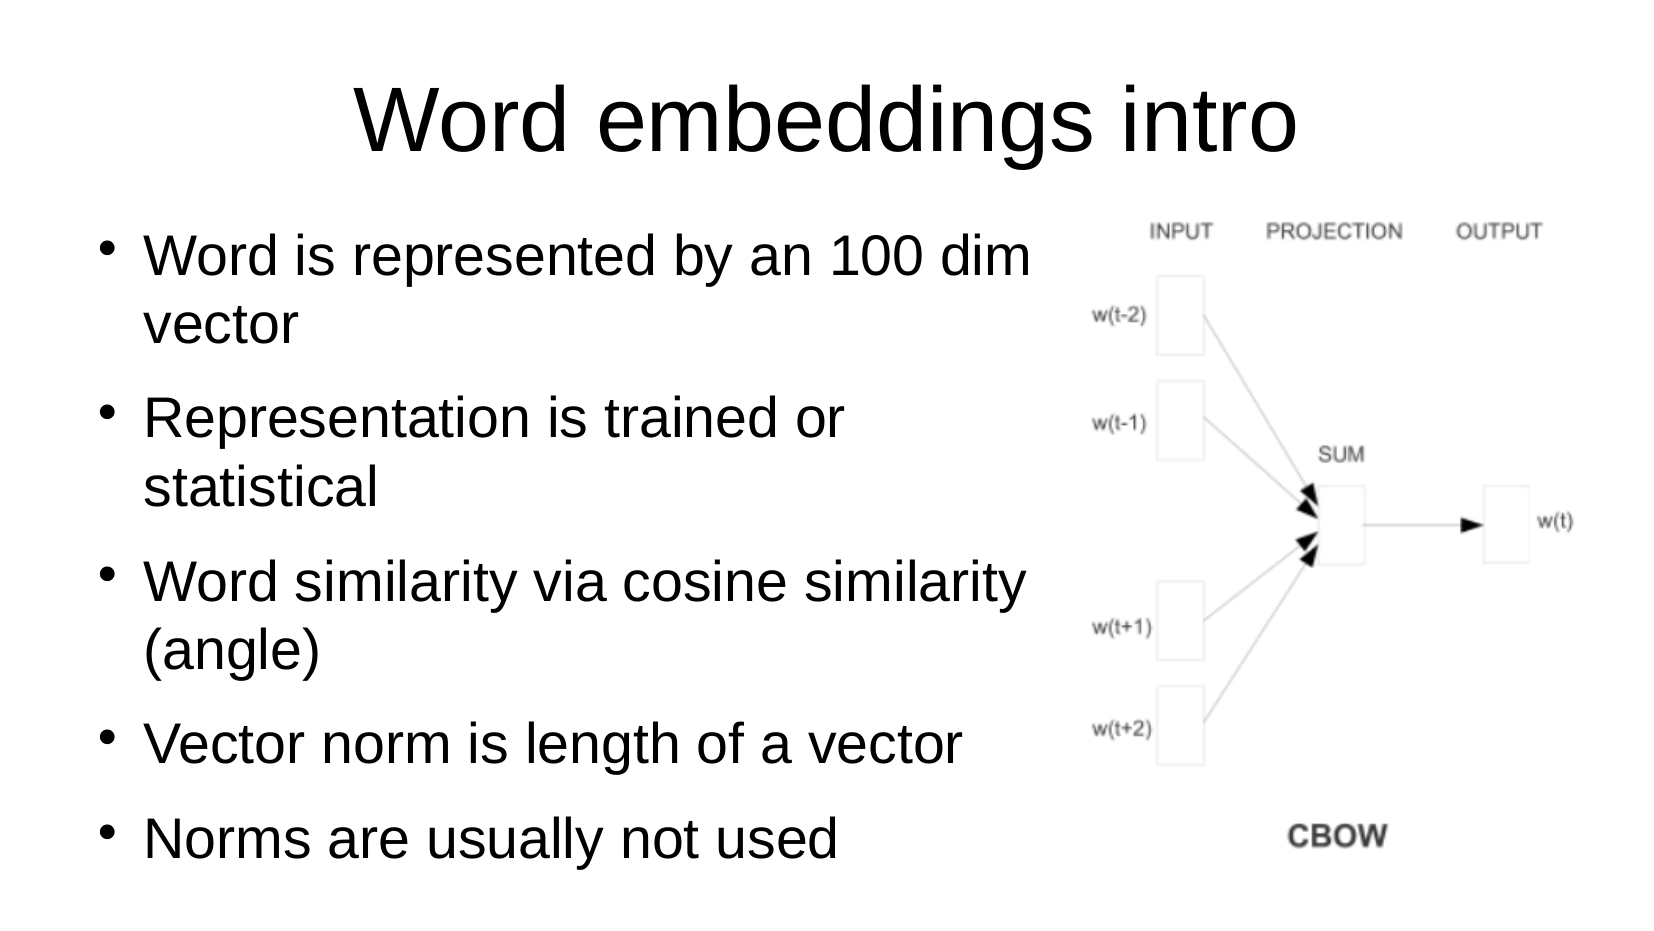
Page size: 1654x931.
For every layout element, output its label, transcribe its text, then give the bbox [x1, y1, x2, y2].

text_box Word is represented by an 100 dim vector Representation is trained or statistical Word similarity via cosine similarity (angle) Vector norm is length of a vector Norms are usually not used [82, 217, 1035, 870]
picture [1040, 187, 1621, 886]
text_box Word embeddings intro [82, 37, 1571, 193]
